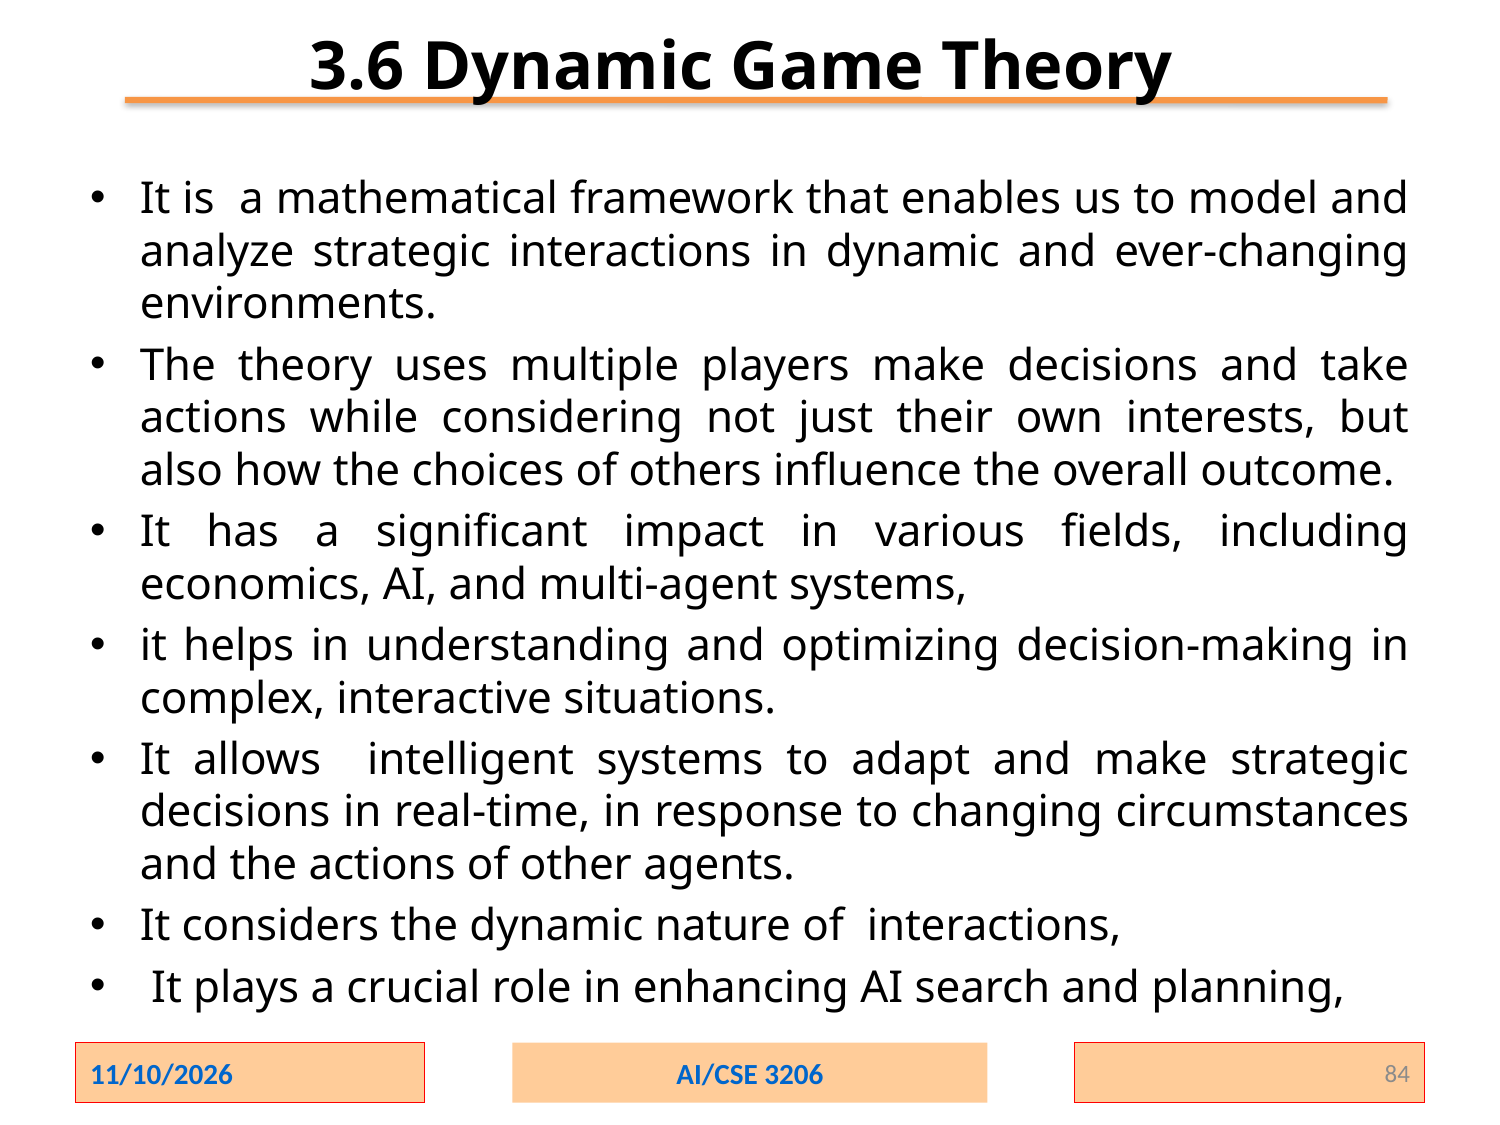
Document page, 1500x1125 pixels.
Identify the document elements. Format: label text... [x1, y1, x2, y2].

slide_number 84 [1074, 1042, 1425, 1103]
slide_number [75, 1042, 425, 1103]
list It is a mathematical framework that enables us to model and analyze strategic interactions in dynamic and ever-changing environments. The theory uses multiple players make decisions and take actions while considering not just their own interests, but also how the choices of others influence the overall outcome. It has a significant impact in various fields, including economics, AI, and multi-agent systems, it helps in understanding and optimizing decision-making in complex, interactive situations. It allows intelligent systems to adapt and make strategic decisions in real-time, in response to changing circumstances and the actions of other agents. It considers the dynamic nature of interactions, It plays a crucial role in enhancing AI search and planning, [75, 162, 1425, 1043]
footer AI/CSE 3206 [512, 1042, 988, 1103]
title 3.6 Dynamic Game Theory [0, 0, 1500, 125]
